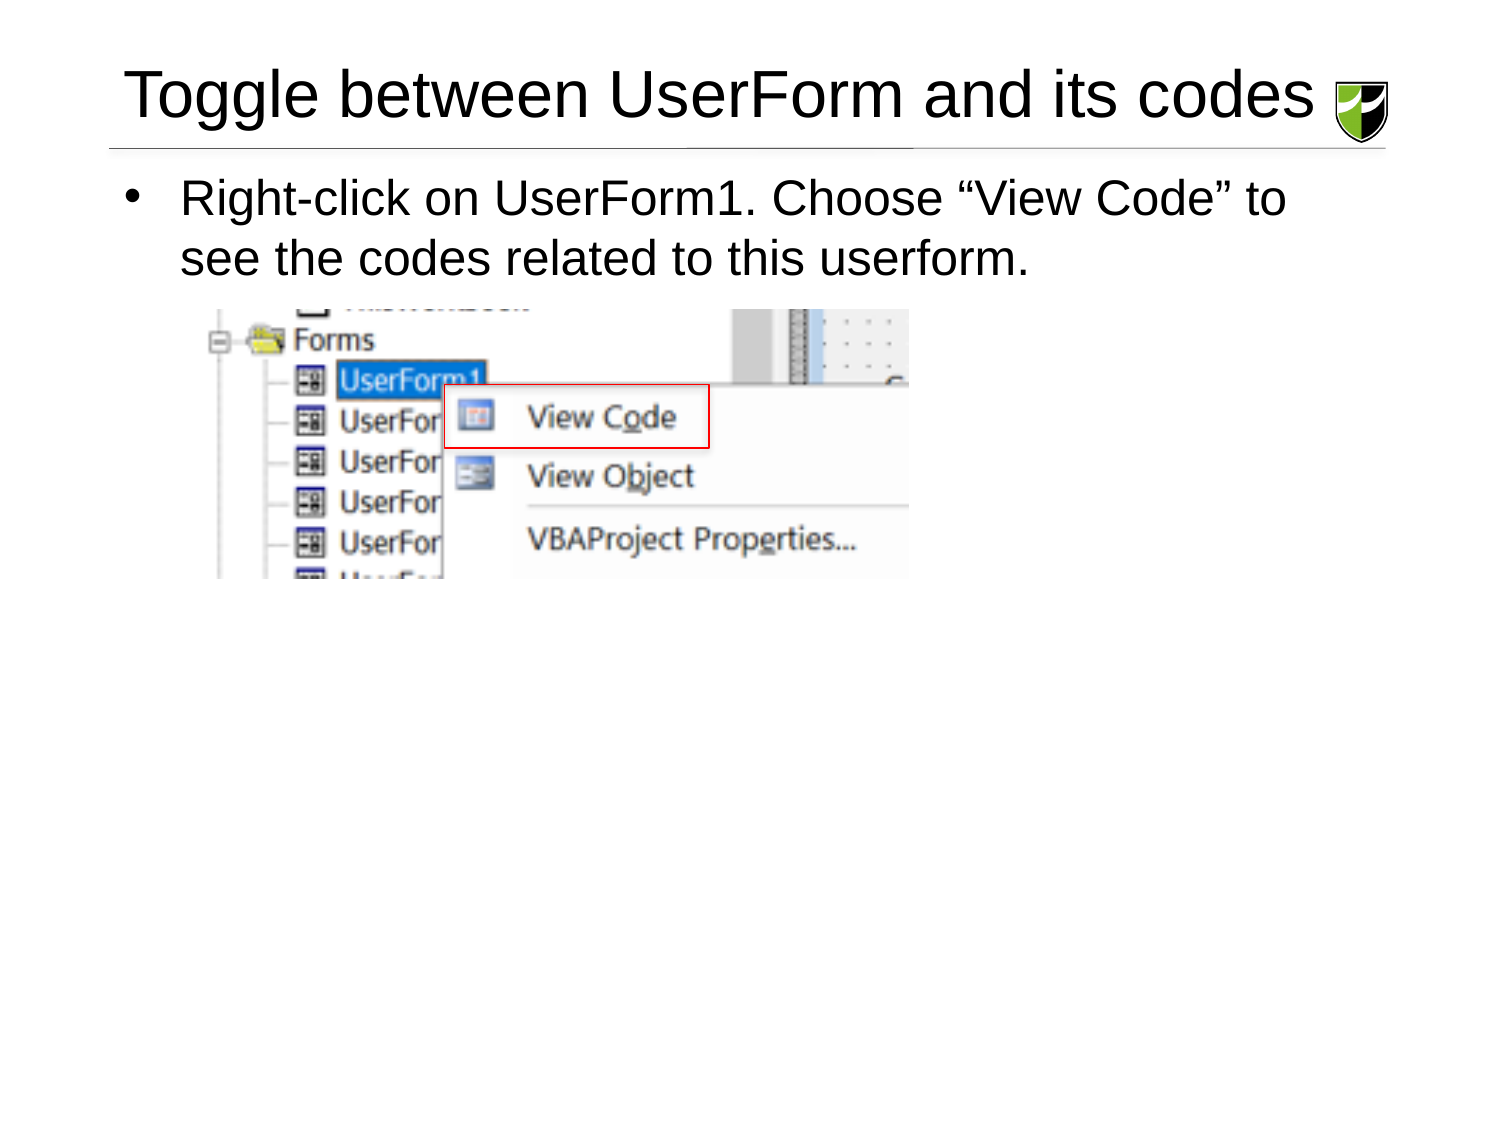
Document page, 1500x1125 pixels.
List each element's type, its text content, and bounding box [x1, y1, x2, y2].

list Right-click on UserForm1. Choose “View Code” to see the codes related to this userform. [109, 157, 1386, 1000]
picture [169, 309, 909, 580]
title Toggle between UserForm and its codes [109, 42, 1354, 143]
picture [1354, 75, 1393, 143]
